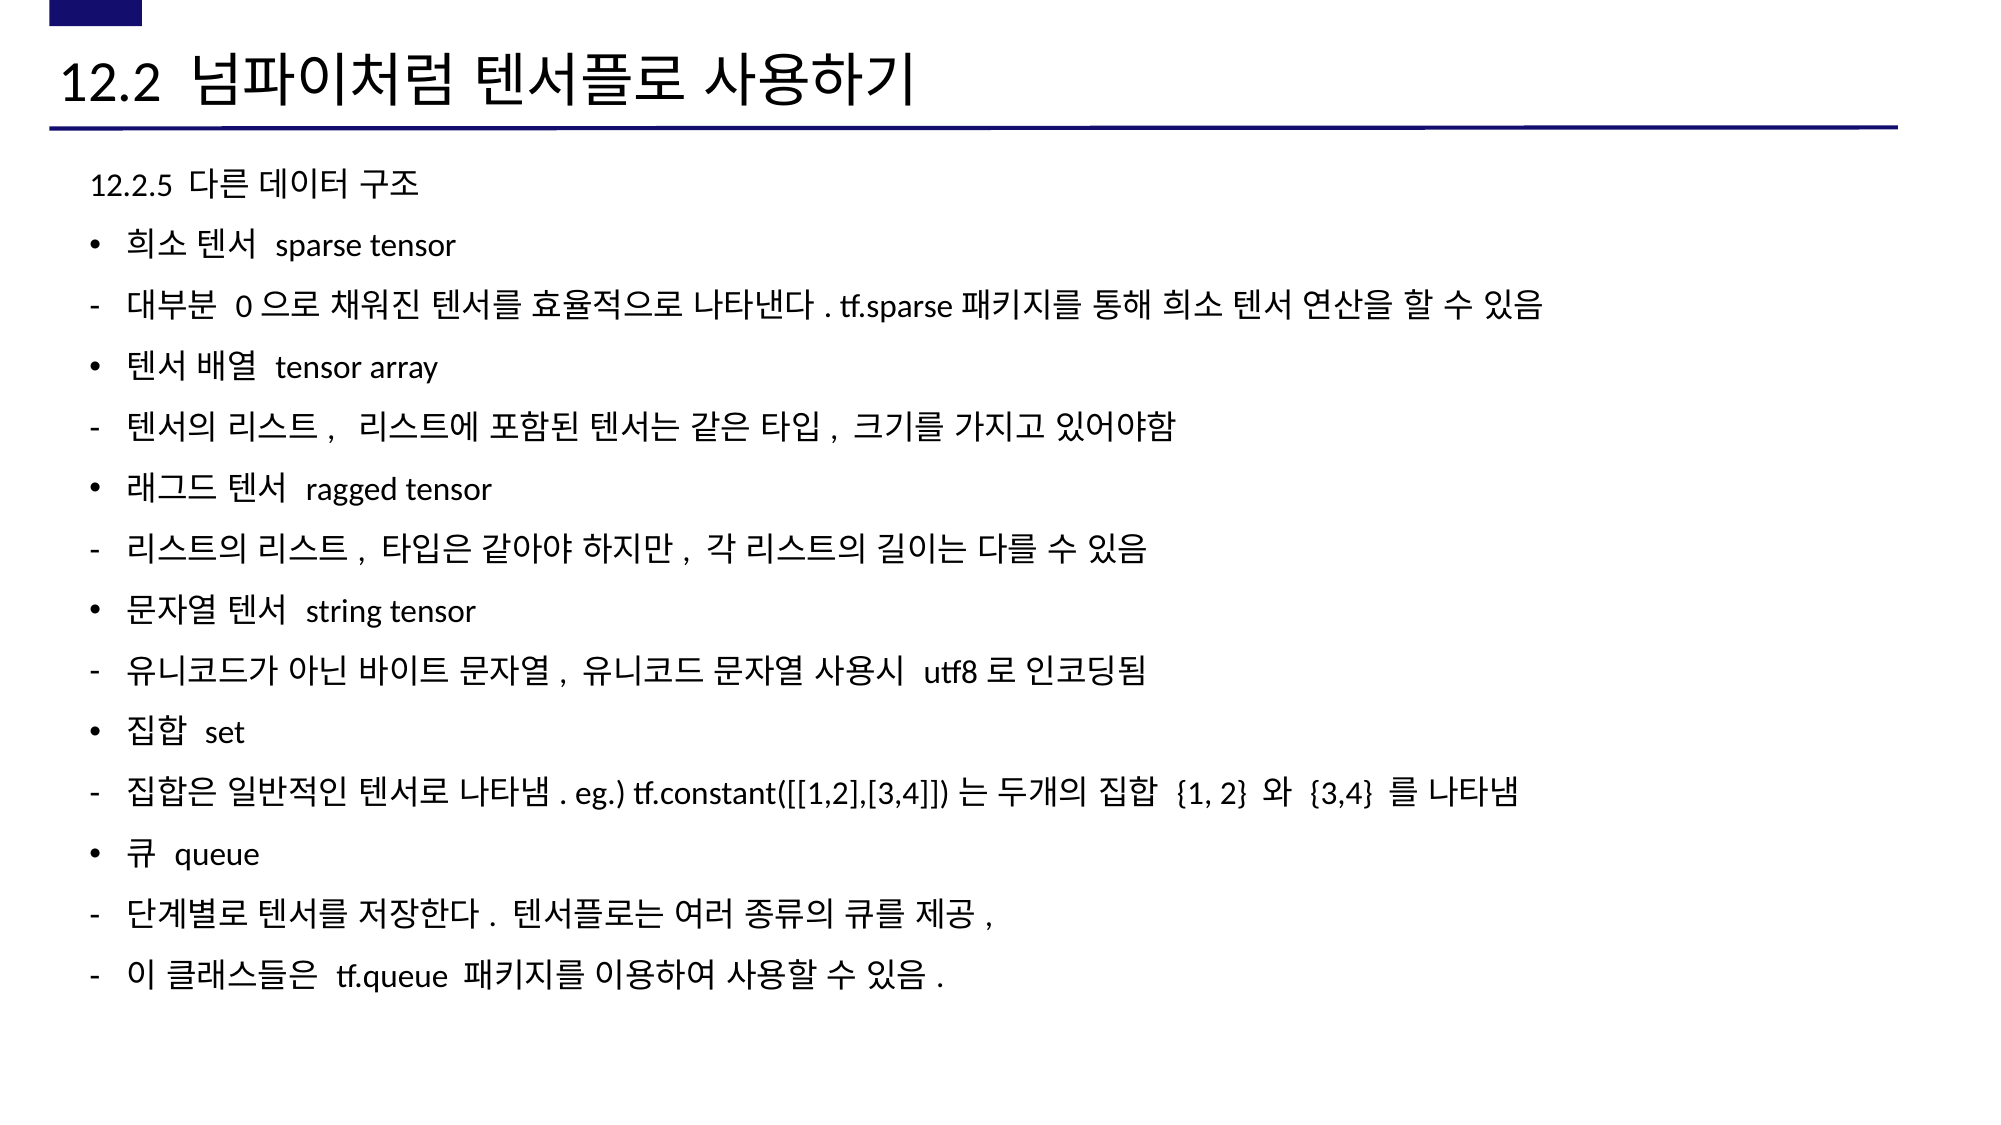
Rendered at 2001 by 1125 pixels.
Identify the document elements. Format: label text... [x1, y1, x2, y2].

list 12.2.5 다른 데이터 구조 희소 텐서 sparse tensor 대부분 0으로 채워진 텐서를 효율적으로 나타낸다. tf.sparse패키지를 통해 희소 텐서 연산을 할 수 있음 텐서 배열 tensor array 텐서의 리스트, 리스트에 포함된 텐서는 같은 타입, 크기를 가지고 있어야함 래그드 텐서 ragged tensor 리스트의 리스트, 타입은 같아야 하지만, 각 리스트의 길이는 다를 수 있음 문자열 텐서 string tensor 유니코드가 아닌 바이트 문자열, 유니코드 문자열 사용시 utf8로 인코딩됨 집합 set 집합은 일반적인 텐서로 나타냄. eg.) tf.constant([[1,2],[3,4]])는 두개의 집합 {1, 2} 와 {3,4} 를 나타냄 큐 queue 단계별로 텐서를 저장한다. 텐서플로는 여러 종류의 큐를 제공, 이 클래스들은 tf.queue 패키지를 이용하여 사용할 수 있음. [74, 159, 1800, 1125]
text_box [43, 0, 1983, 136]
